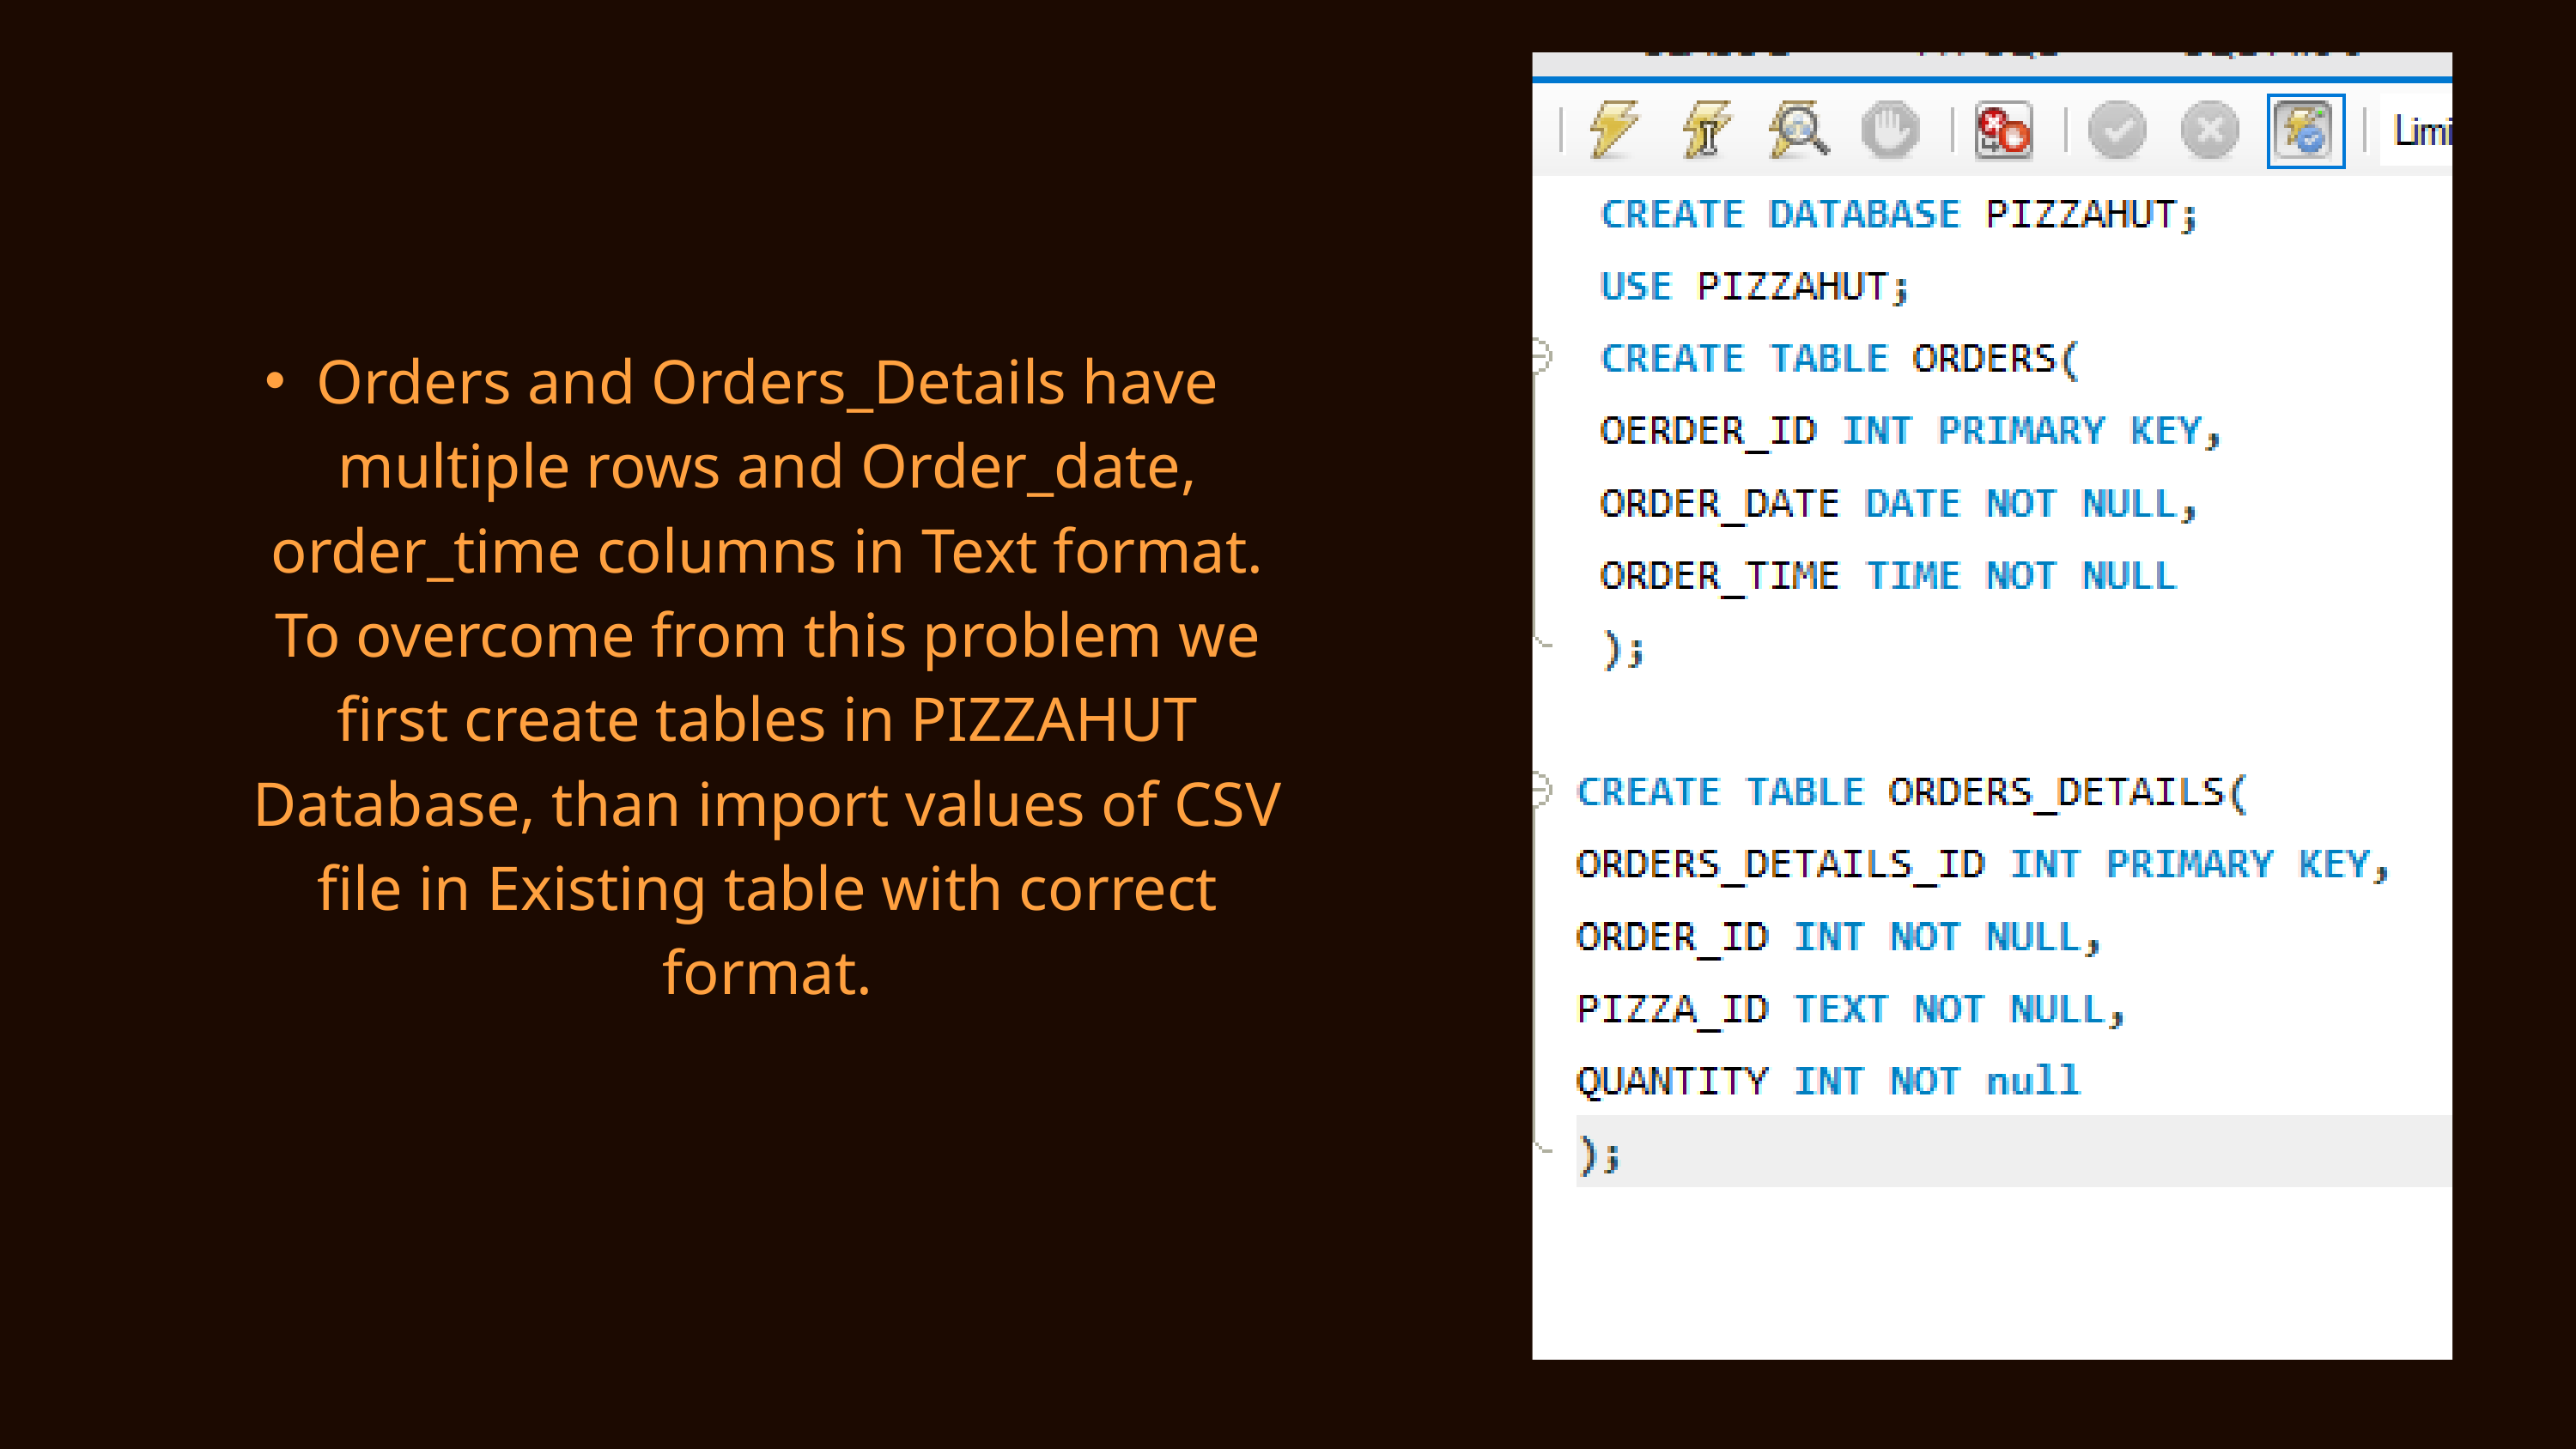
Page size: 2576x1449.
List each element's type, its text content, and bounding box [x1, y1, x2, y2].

text_box [1532, 52, 2453, 1361]
text_box Orders and Orders_Details have multiple rows and Order_date, order_time columns in Text format. To overcome from this problem we first create tables in PIZZAHUT Database, than import values of CSV file in Existing table with correct format. [144, 331, 1288, 1007]
